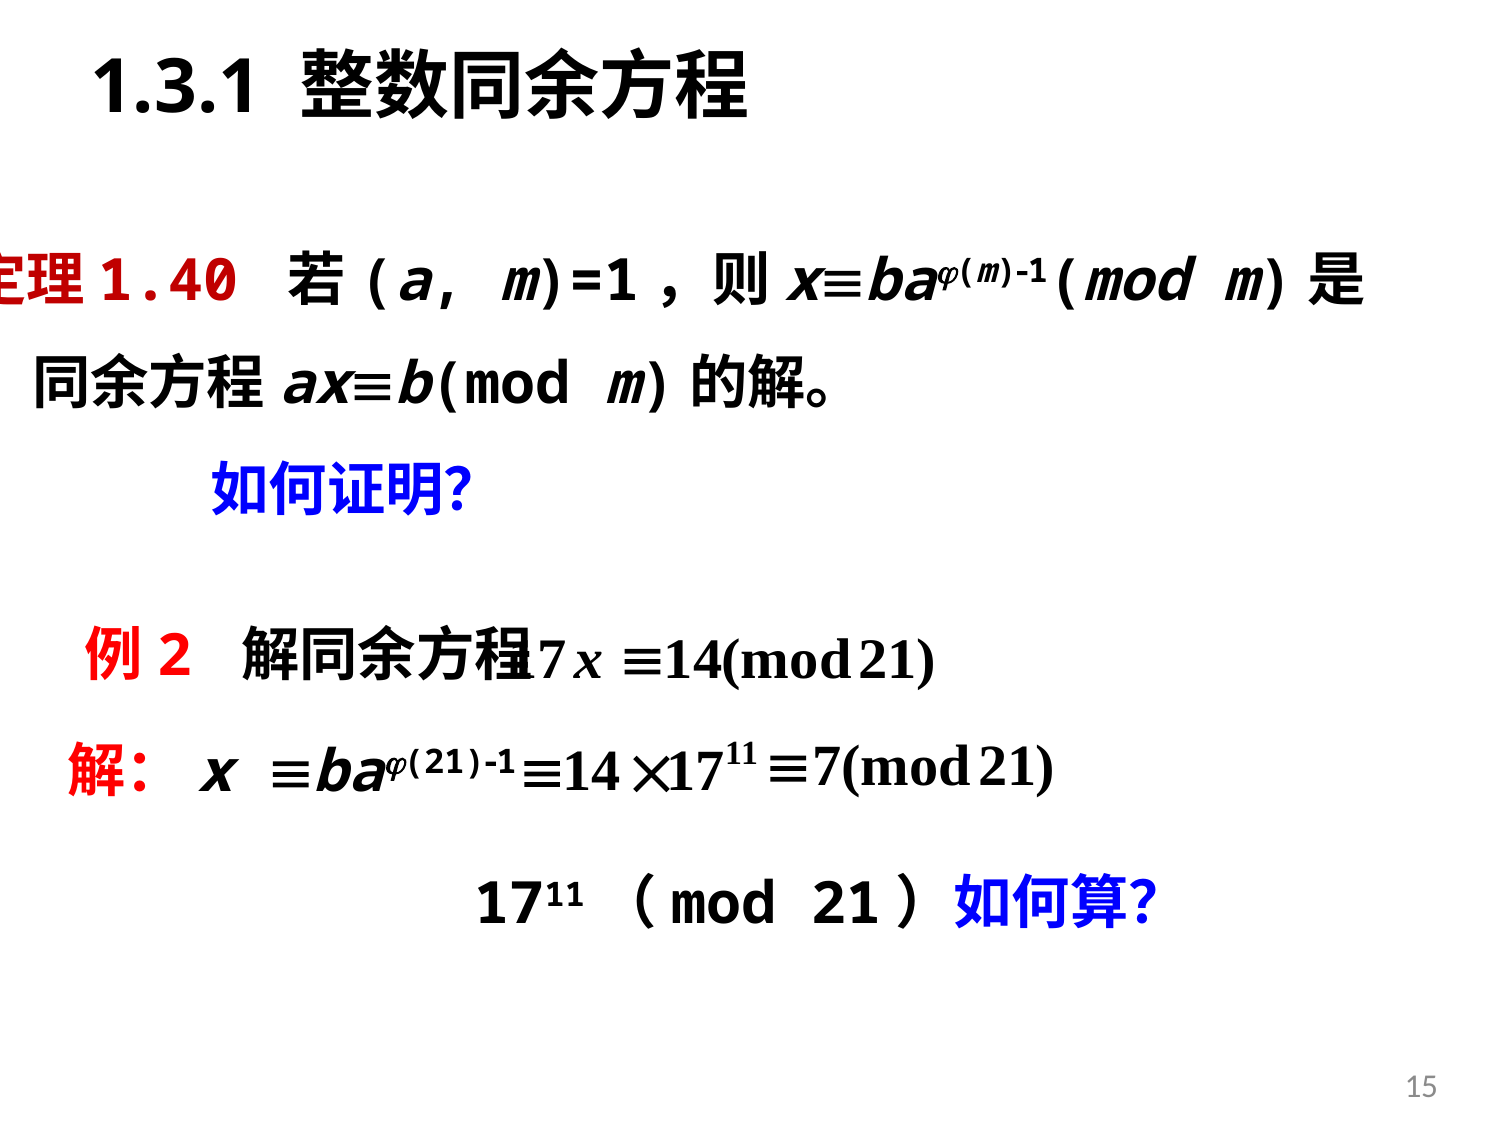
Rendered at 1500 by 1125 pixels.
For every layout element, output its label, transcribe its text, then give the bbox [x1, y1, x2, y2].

text_box 定理1.40 若(a, m)=1，则xba(m)1(mod m)是 [0, 234, 1381, 320]
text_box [761, 739, 1058, 805]
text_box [515, 732, 762, 796]
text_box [508, 632, 938, 697]
title 1.3.1 整数同余方程 [74, 6, 1290, 160]
text_box 例2 解同余方程 [70, 609, 585, 695]
text_box 如何证明？ [195, 444, 517, 529]
text_box 1711（mod 21）如何算？ [459, 857, 1202, 943]
text_box 解：x ba(21)1 [52, 725, 532, 811]
slide_number 15 [1103, 1066, 1454, 1102]
text_box 同余方程axb(mod m)的解。 [17, 338, 879, 423]
